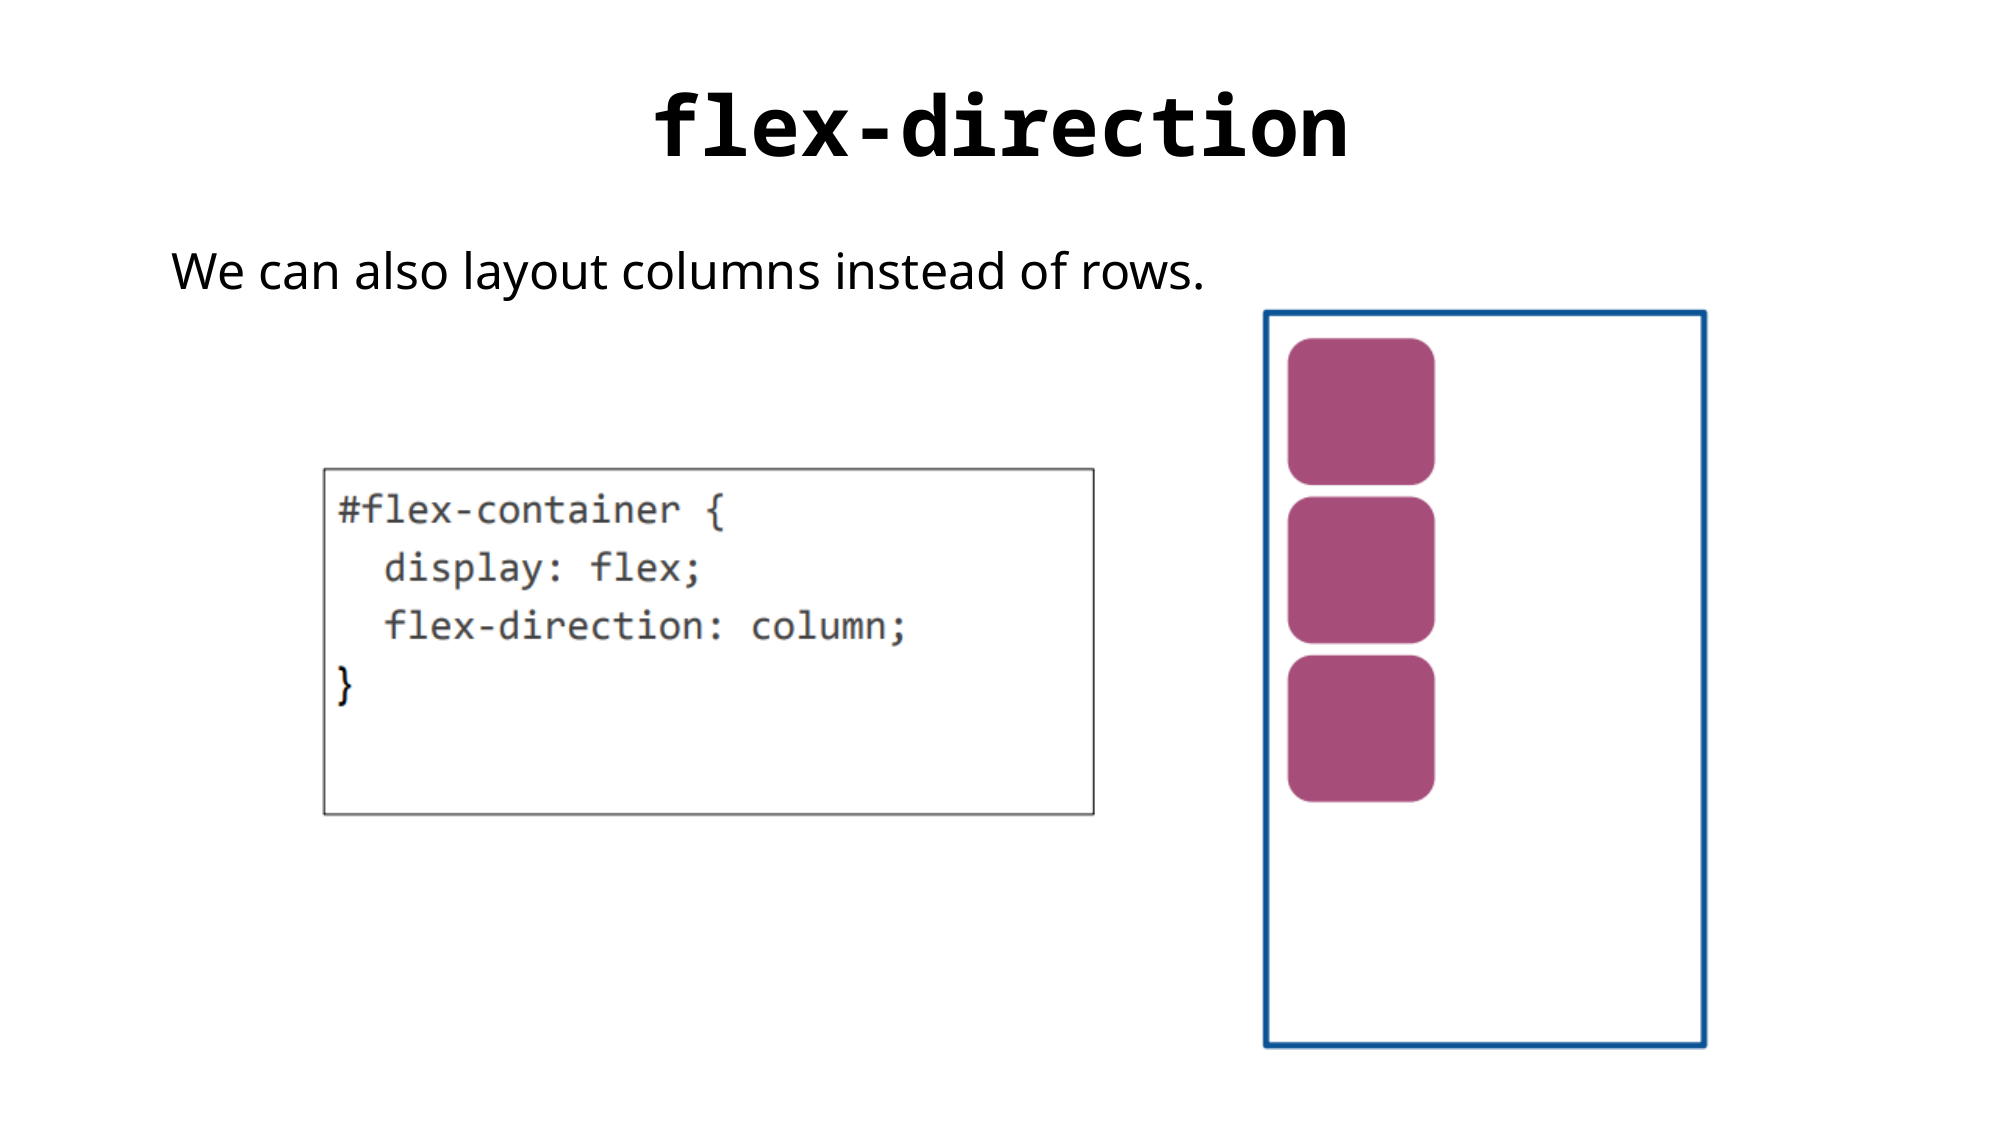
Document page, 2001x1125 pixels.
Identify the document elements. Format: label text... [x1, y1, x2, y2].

picture [1262, 307, 1710, 1050]
picture [321, 465, 1098, 818]
text_box We can also layout columns instead of rows. [156, 231, 1512, 307]
text_box flex-direction [52, 65, 1948, 181]
